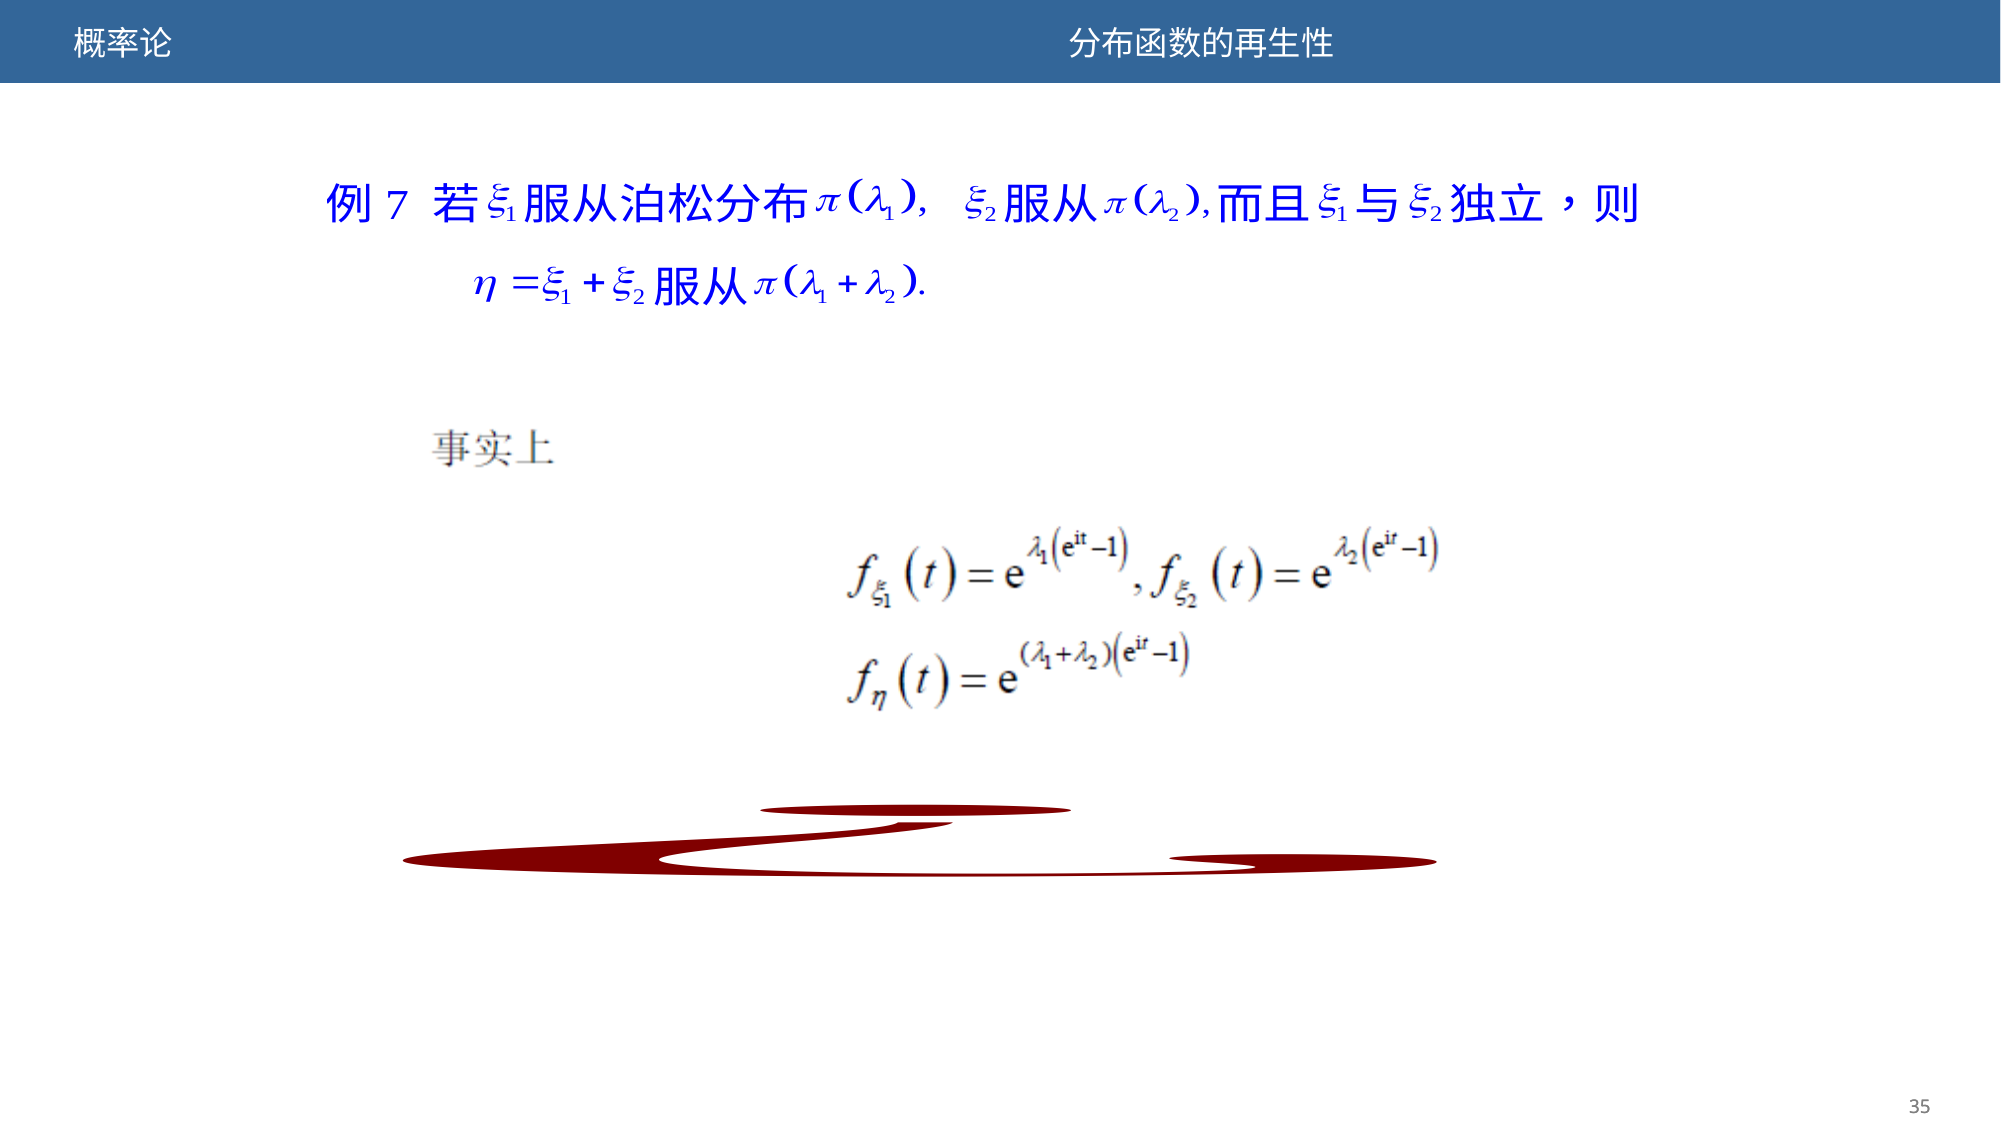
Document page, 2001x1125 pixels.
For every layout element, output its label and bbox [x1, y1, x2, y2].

text_box [327, 159, 1705, 410]
picture [409, 408, 1568, 731]
